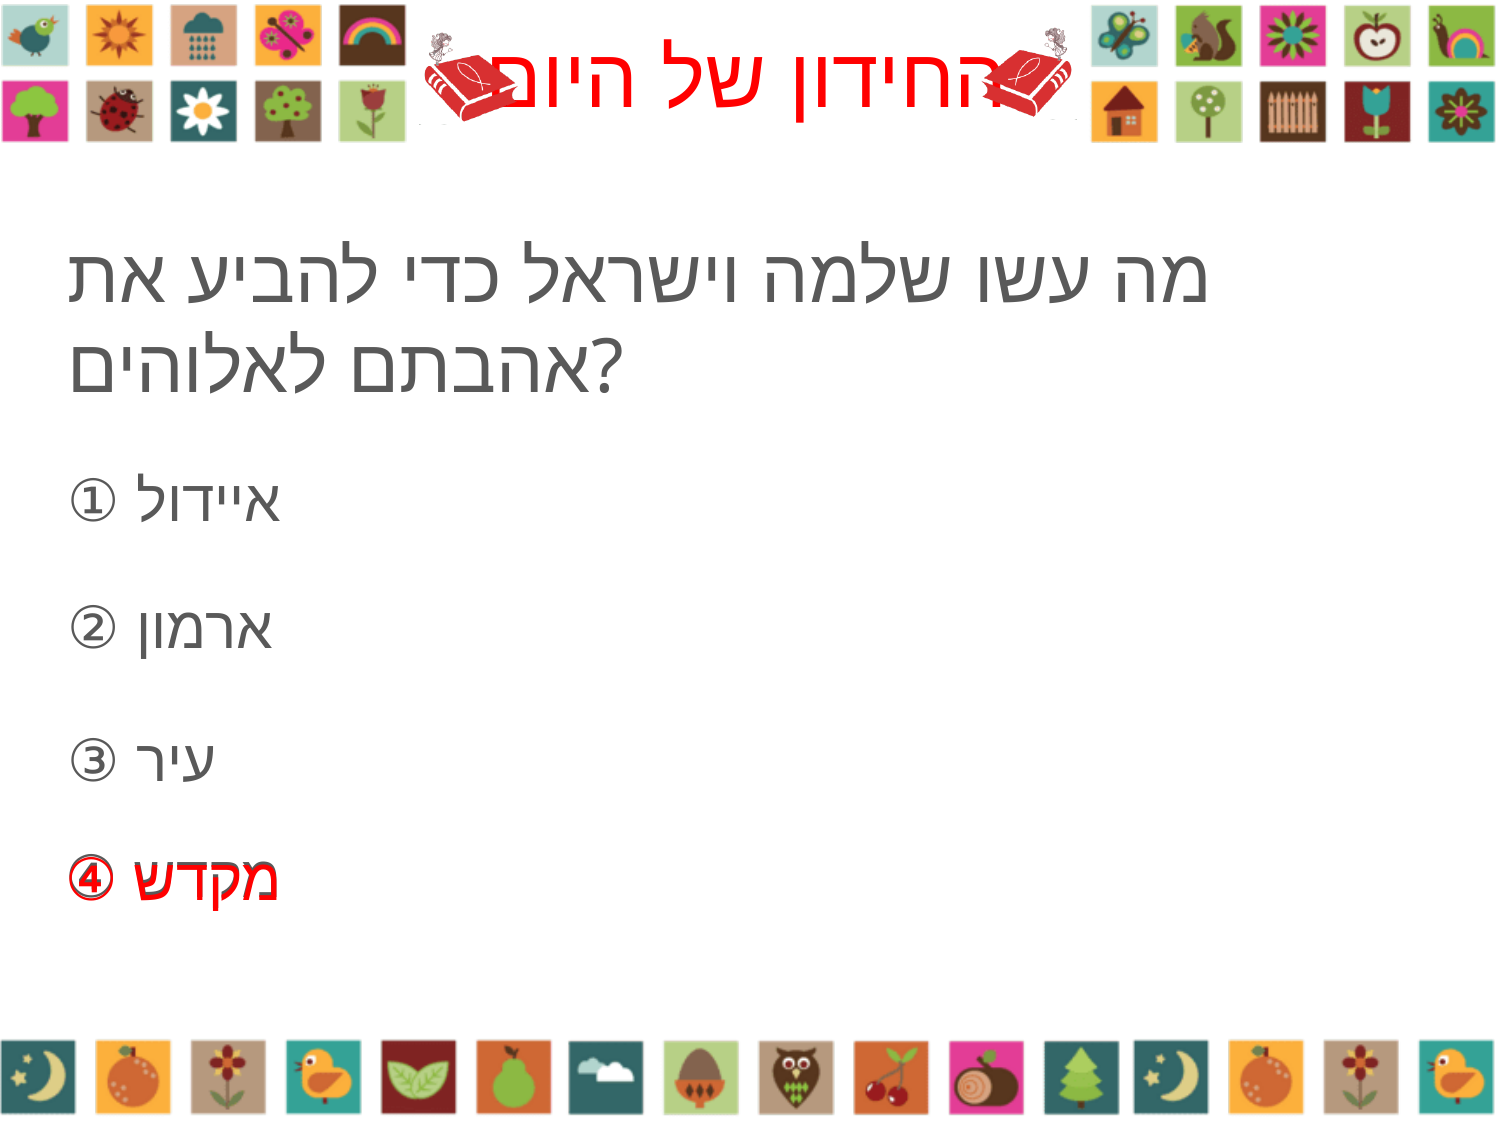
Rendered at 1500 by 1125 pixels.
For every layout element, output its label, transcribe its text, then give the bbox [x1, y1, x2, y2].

text_box מה עשו שלמה וישראל כדי להביע את אהבתם לאלוהים? [53, 219, 1436, 415]
picture [950, 3, 1500, 150]
text_box ① איידול [53, 456, 1436, 541]
text_box ② ארמון [53, 582, 1436, 668]
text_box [0, 1028, 1500, 1118]
picture [0, 3, 550, 150]
text_box החידון של היום [547, 16, 1078, 131]
text_box ③ עיר [53, 716, 1483, 801]
text_box ④ מקדש [50, 834, 1480, 919]
